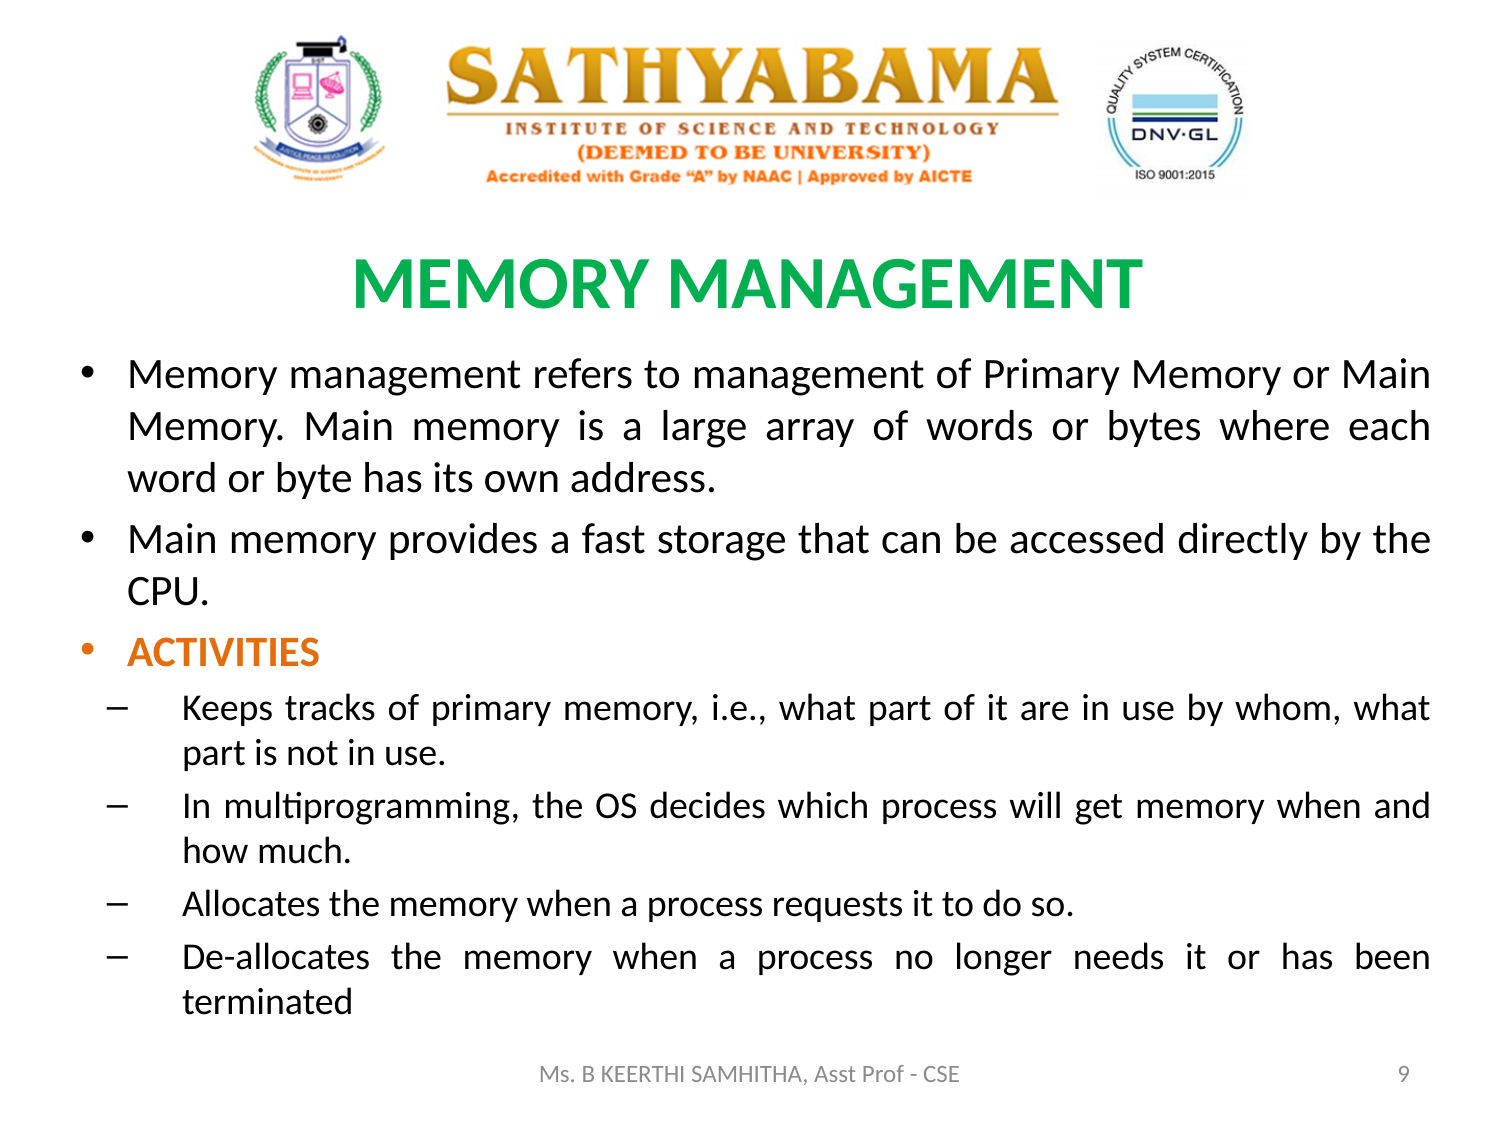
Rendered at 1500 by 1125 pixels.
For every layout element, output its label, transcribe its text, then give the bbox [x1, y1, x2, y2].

title MEMORY MANAGEMENT [72, 184, 1423, 338]
footer Ms. B KEERTHI SAMHITHA, Asst Prof - CSE [512, 1042, 988, 1103]
slide_number 9 [1074, 1042, 1425, 1103]
picture [229, 31, 1266, 207]
list Memory management refers to management of Primary Memory or Main Memory. Main memory is a large array of words or bytes where each word or byte has its own address. Main memory provides a fast storage that can be accessed directly by the CPU. ACTIVITIES Keeps tracks of primary memory, i.e., what part of it are in use by whom, what part is not in use. In multiprogramming, the OS decides which process will get memory when and how much. Allocates the memory when a process requests it to do so. De-allocates the memory when a process no longer needs it or has been terminated [64, 338, 1447, 1035]
